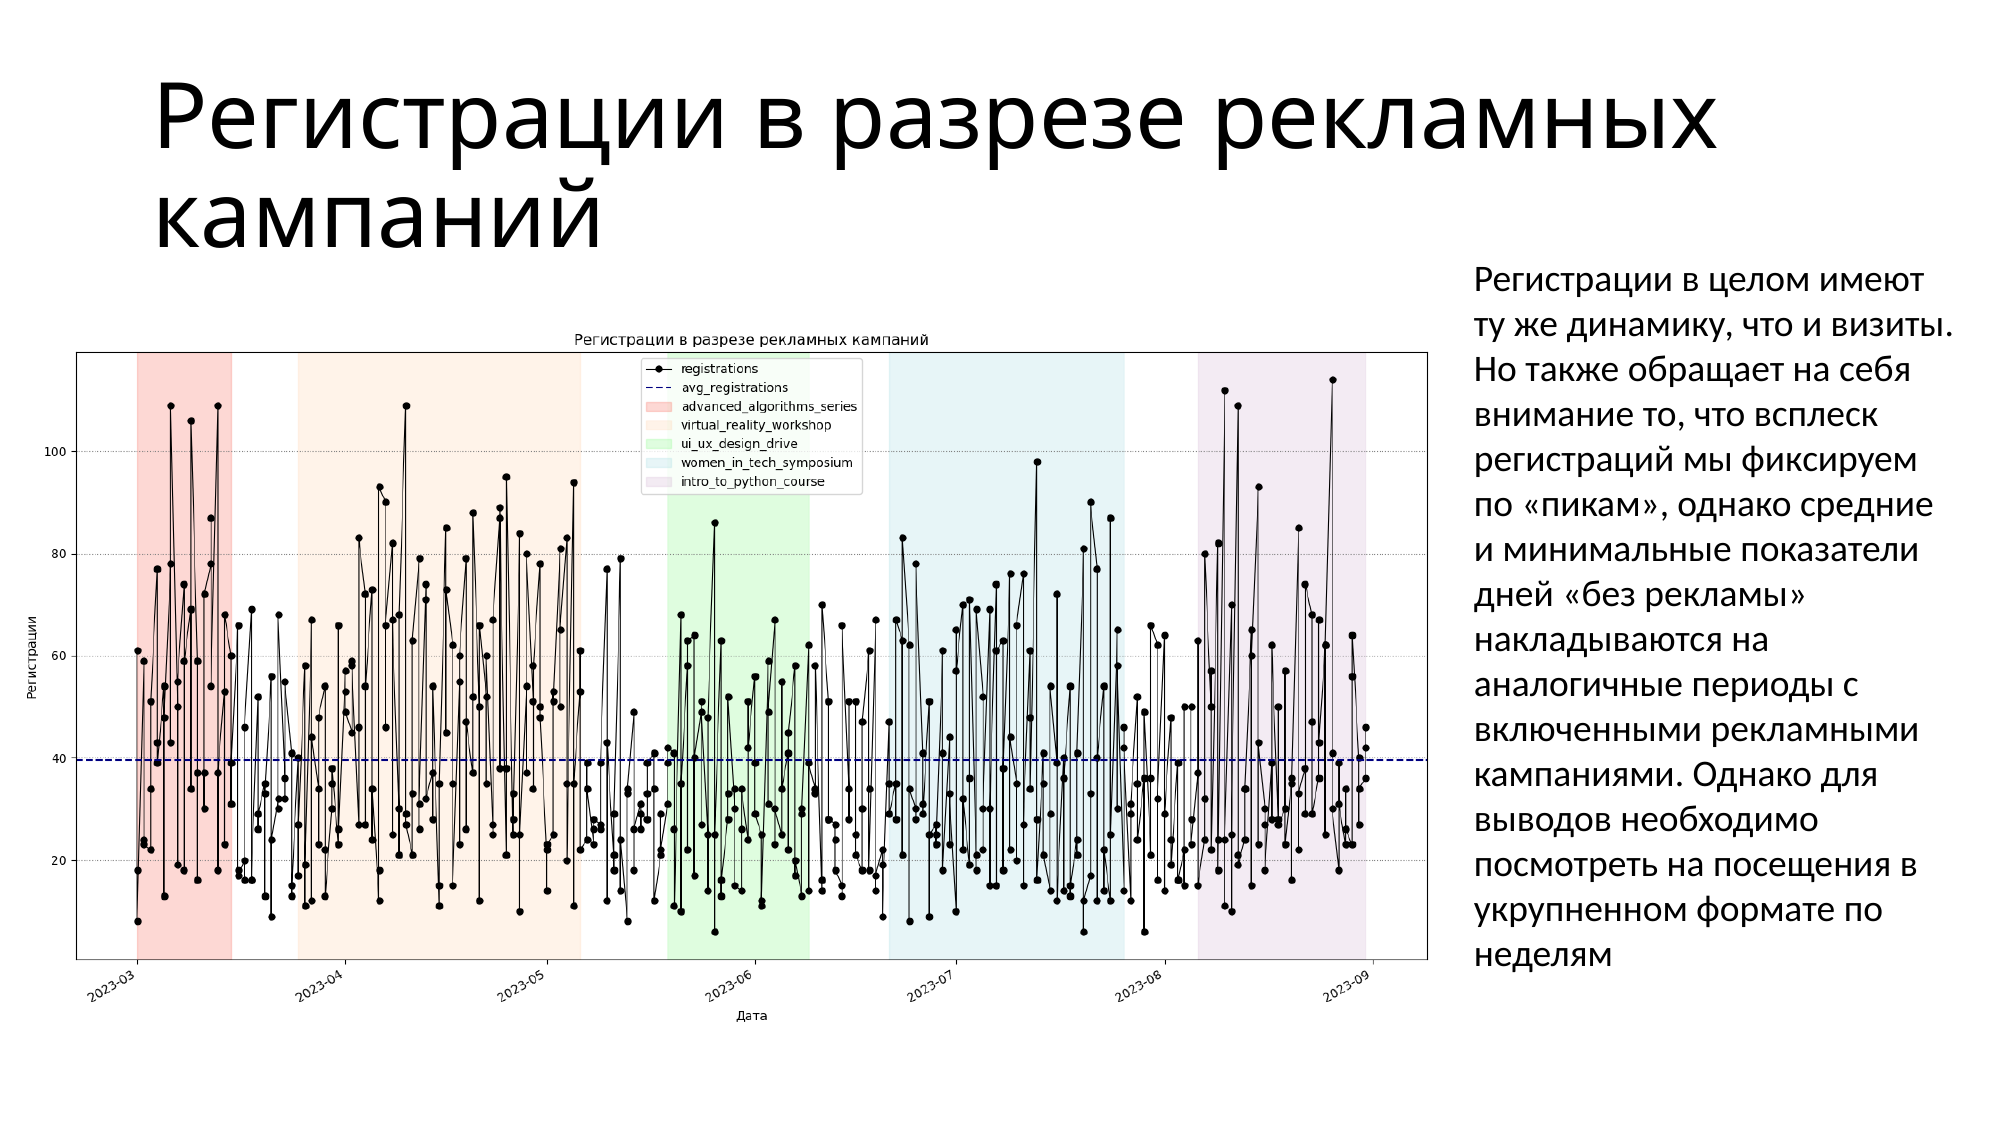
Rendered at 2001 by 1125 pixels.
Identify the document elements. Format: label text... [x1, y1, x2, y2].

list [12, 320, 1440, 1035]
title Регистрации в разрезе рекламных кампаний [137, 59, 1863, 278]
text_box Регистрации в целом имеют ту же динамику, что и визиты. Но также обращает на себя внимание то, что всплеск регистраций мы фиксируем по «пикам», однако средние и минимальные показатели дней «без рекламы» накладываются на аналогичные периоды с включенными рекламными кампаниями. Однако для выводов необходимо посмотреть на посещения в укрупненном формате по неделям [1459, 246, 1971, 981]
